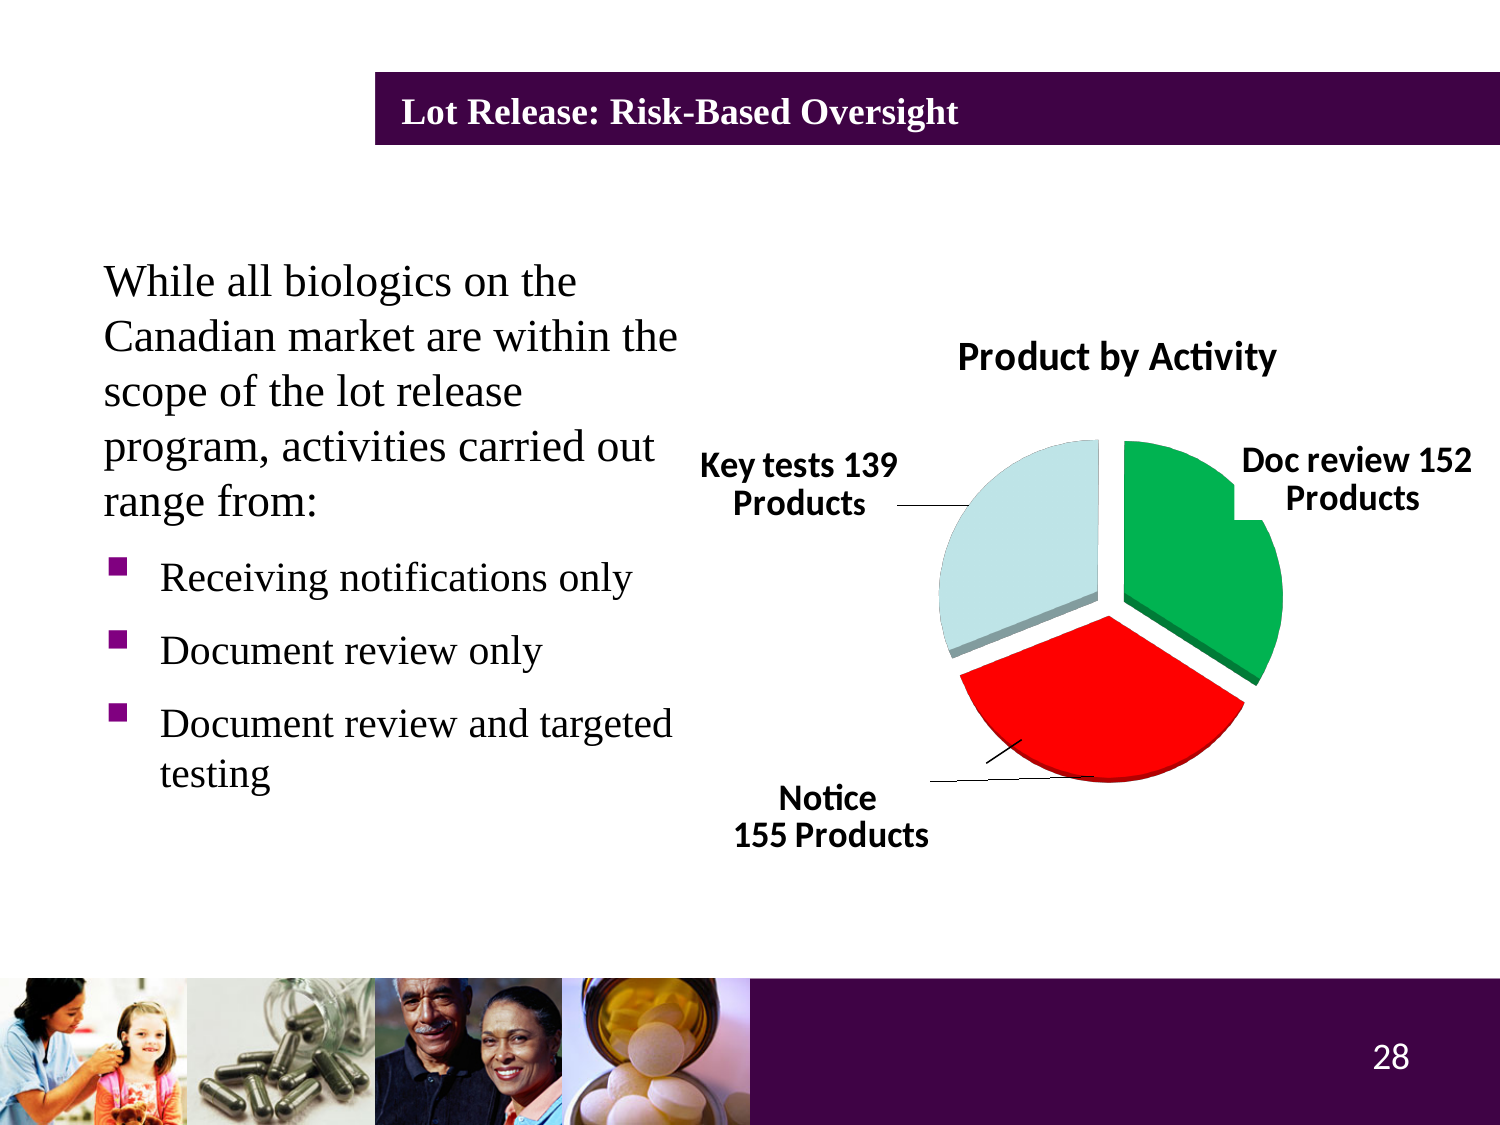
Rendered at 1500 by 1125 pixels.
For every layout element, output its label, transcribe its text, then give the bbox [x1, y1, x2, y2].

picture [0, 0, 1500, 1125]
list While all biologics on the Canadian market are within the scope of the lot release program, activities carried out range from: Receiving notifications only Document review only Document review and targeted testing [88, 243, 715, 881]
title Lot Release: Risk-Based Oversight [386, 34, 1412, 185]
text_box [985, 739, 1022, 764]
text_box 28 [1074, 1024, 1425, 1103]
chart [560, 314, 1500, 882]
